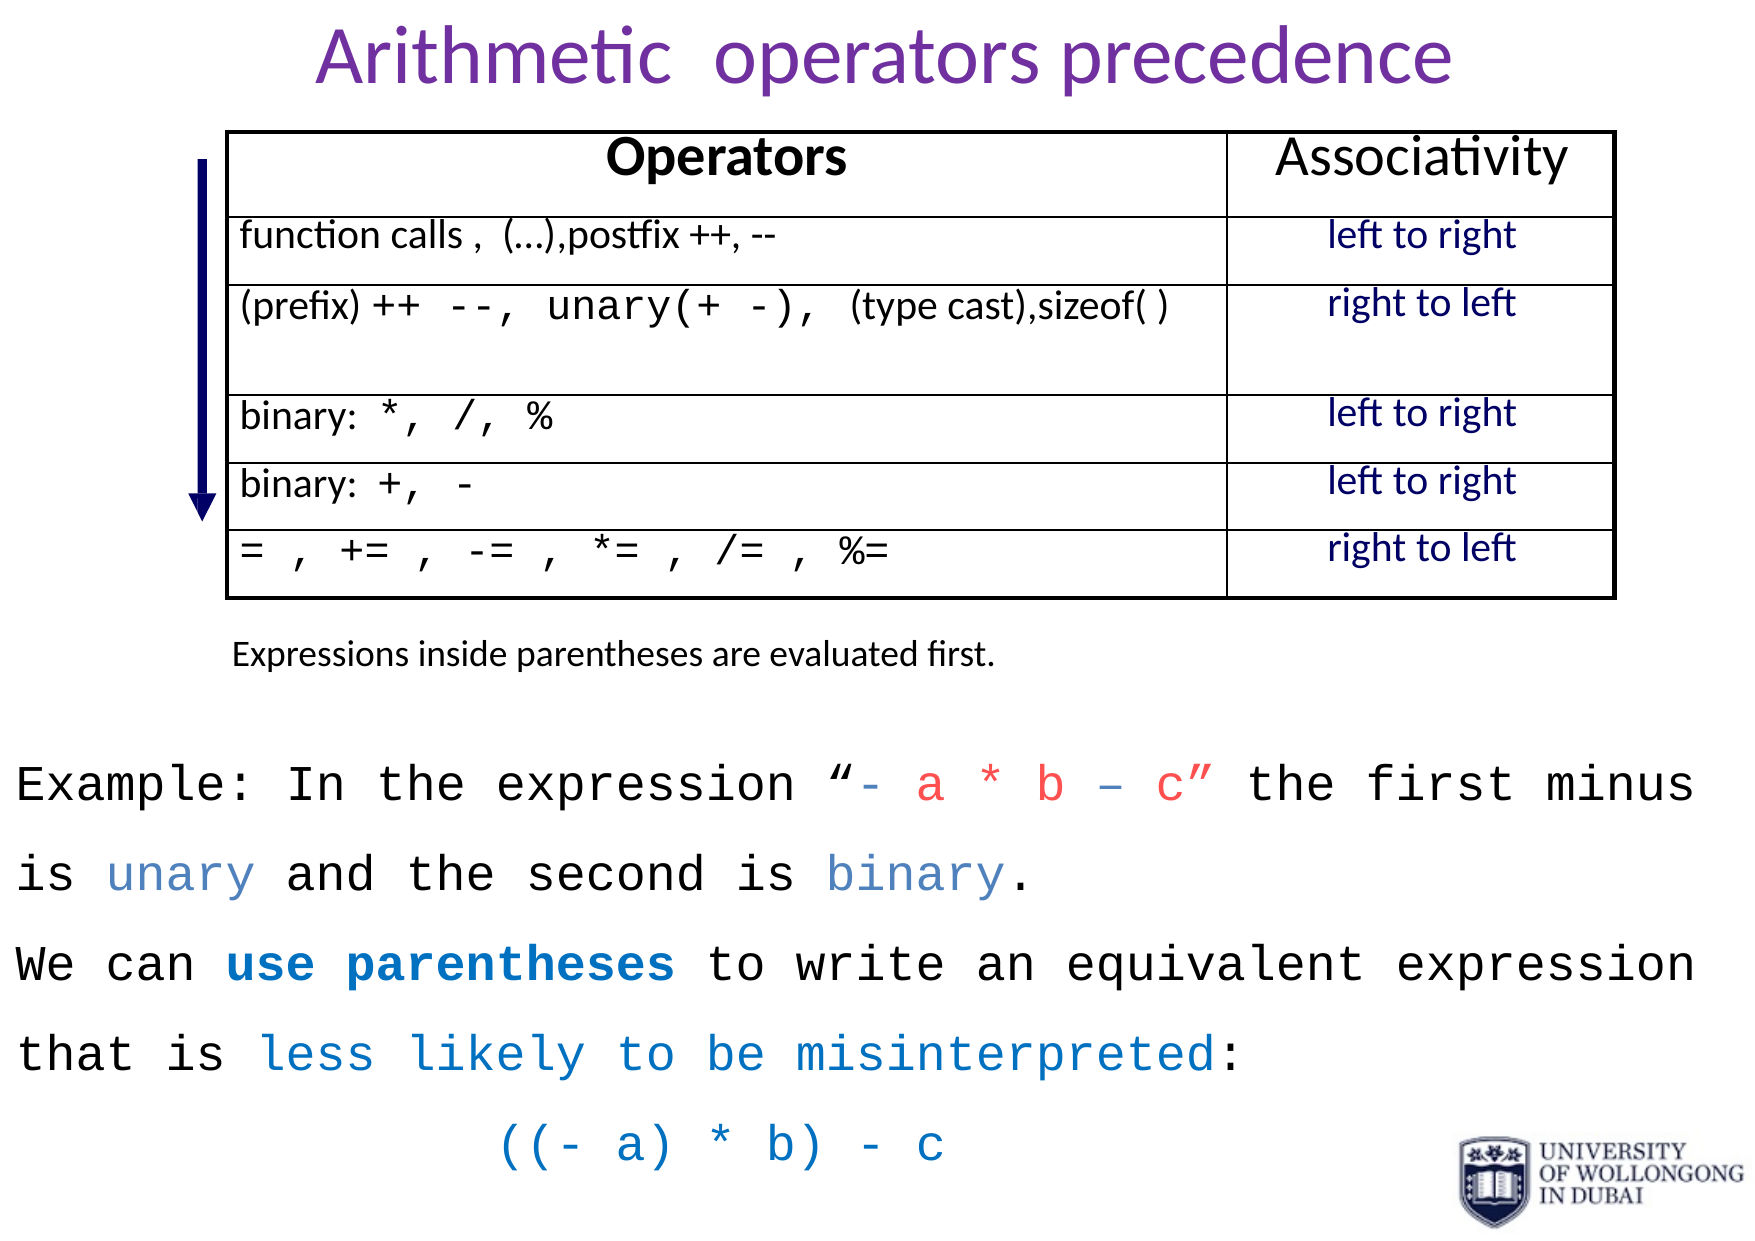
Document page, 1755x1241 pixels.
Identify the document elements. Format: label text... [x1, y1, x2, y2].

table_cell left to right [1228, 464, 1612, 529]
table_cell = , += , -= , *= , /= , %= [229, 531, 1226, 596]
table_cell left to right [1228, 396, 1612, 462]
table_header Associativity [1228, 134, 1612, 216]
table_cell left to right [1228, 218, 1612, 284]
title Arithmetic operators precedence [313, 0, 1489, 130]
table_cell right to left [1228, 531, 1612, 596]
table_cell right to left [1228, 286, 1612, 394]
table_cell binary: *, /, % [229, 396, 1226, 462]
text_box [188, 159, 217, 522]
text_box Expressions inside parentheses are evaluated first. [217, 599, 1012, 682]
picture [1452, 1175, 1755, 1238]
table_header Operators [229, 134, 1226, 216]
table_cell function calls , (…),postfix ++, -- [229, 218, 1226, 284]
table_cell binary: +, - [229, 464, 1226, 529]
table_cell (prefix) ++ --, unary(+ -), (type cast),sizeof( ) [229, 286, 1226, 394]
list Example: In the expression “- a * b – c” the first minus is unary and the second is binary. We can use parentheses to write an equivalent expression that is less likely to be misinterpreted: ((- a) * b) - c [15, 720, 1755, 1175]
